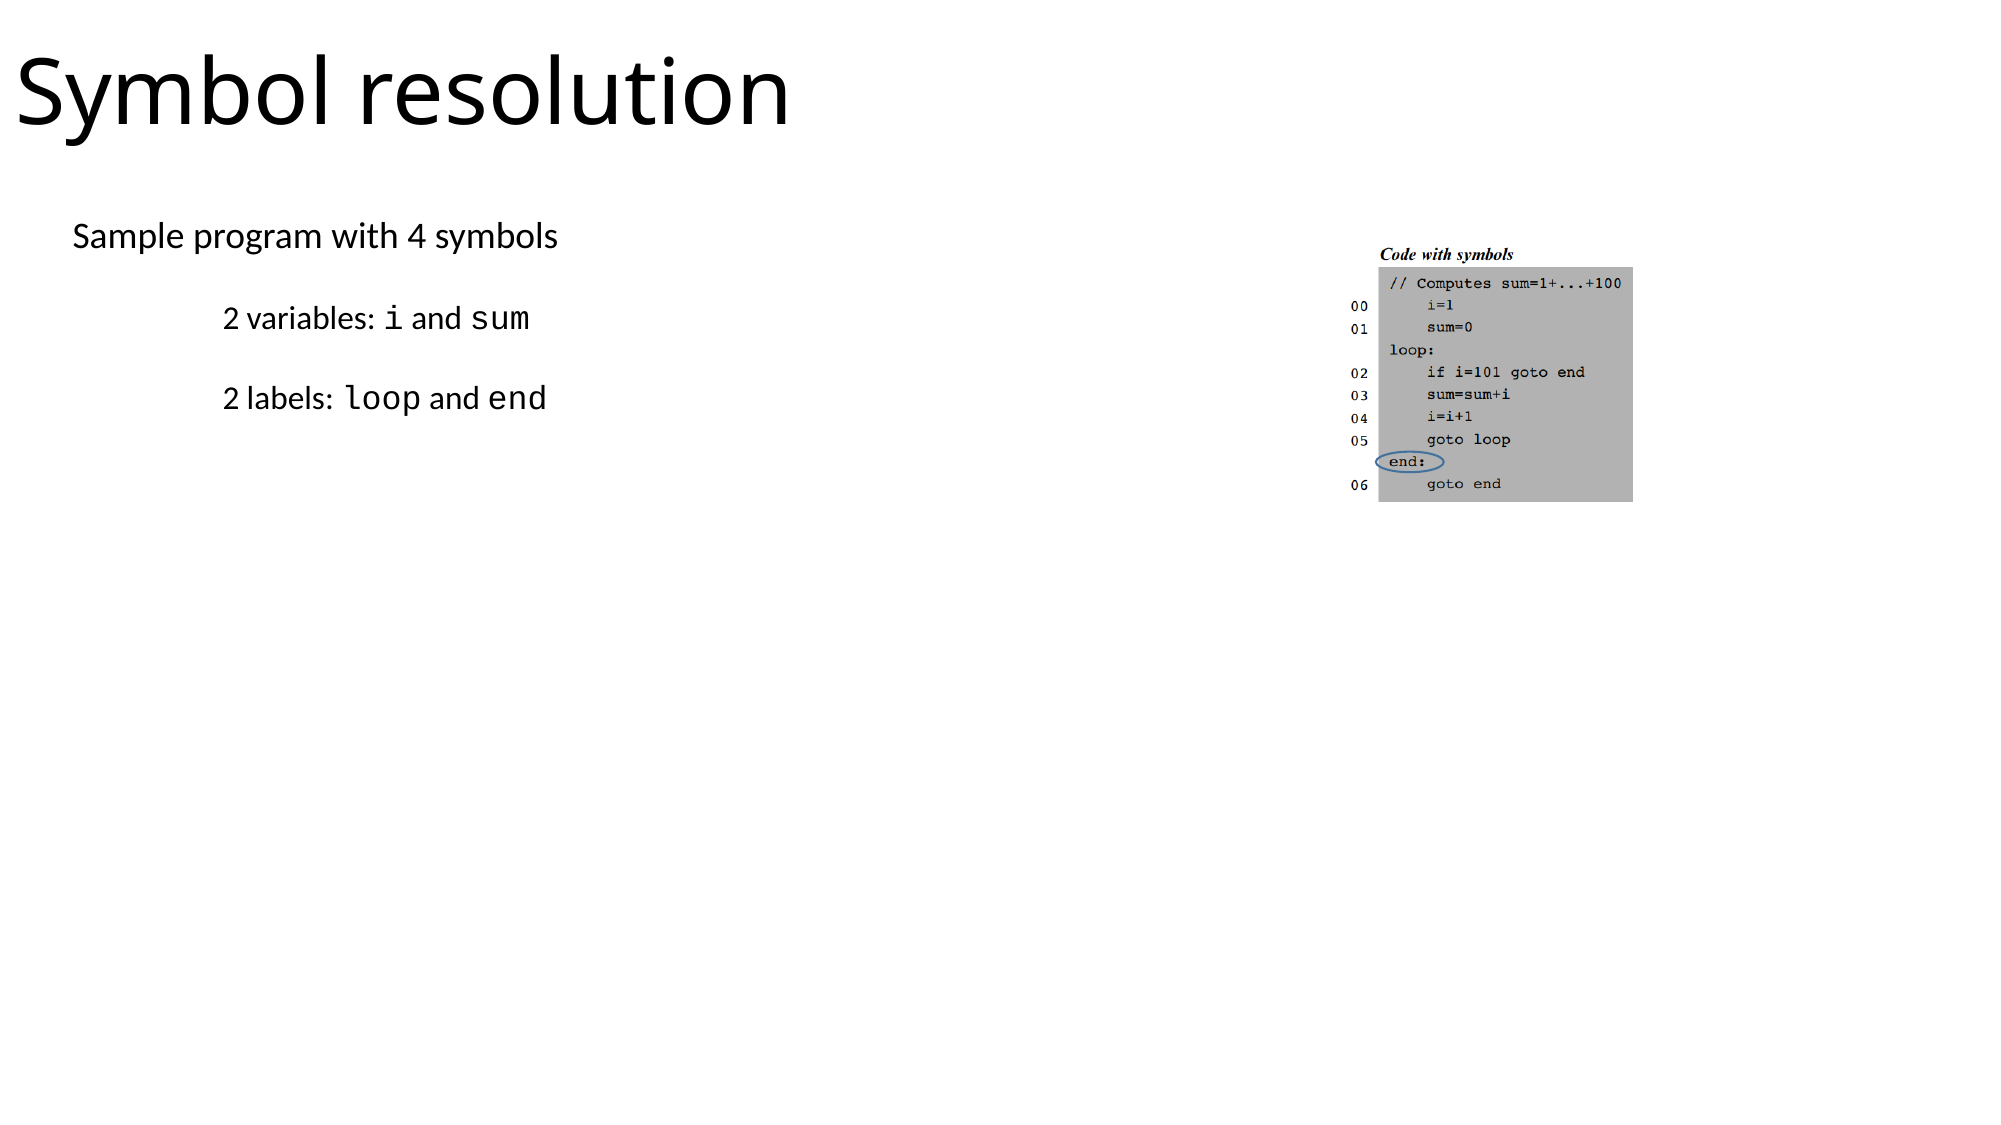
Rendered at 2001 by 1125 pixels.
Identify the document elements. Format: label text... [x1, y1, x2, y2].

title Symbol resolution [0, 0, 2000, 204]
picture [1345, 241, 1641, 520]
text_box Sample program with 4 symbols 2 variables: i and sum 2 labels: loop and end 2 rules for symbol table Translated code will be stored starting at address 0 Variables will be allocated starting at address 1024 Resolved program Comments and labels ignored Infinite loop “terminates” program [57, 203, 1925, 993]
